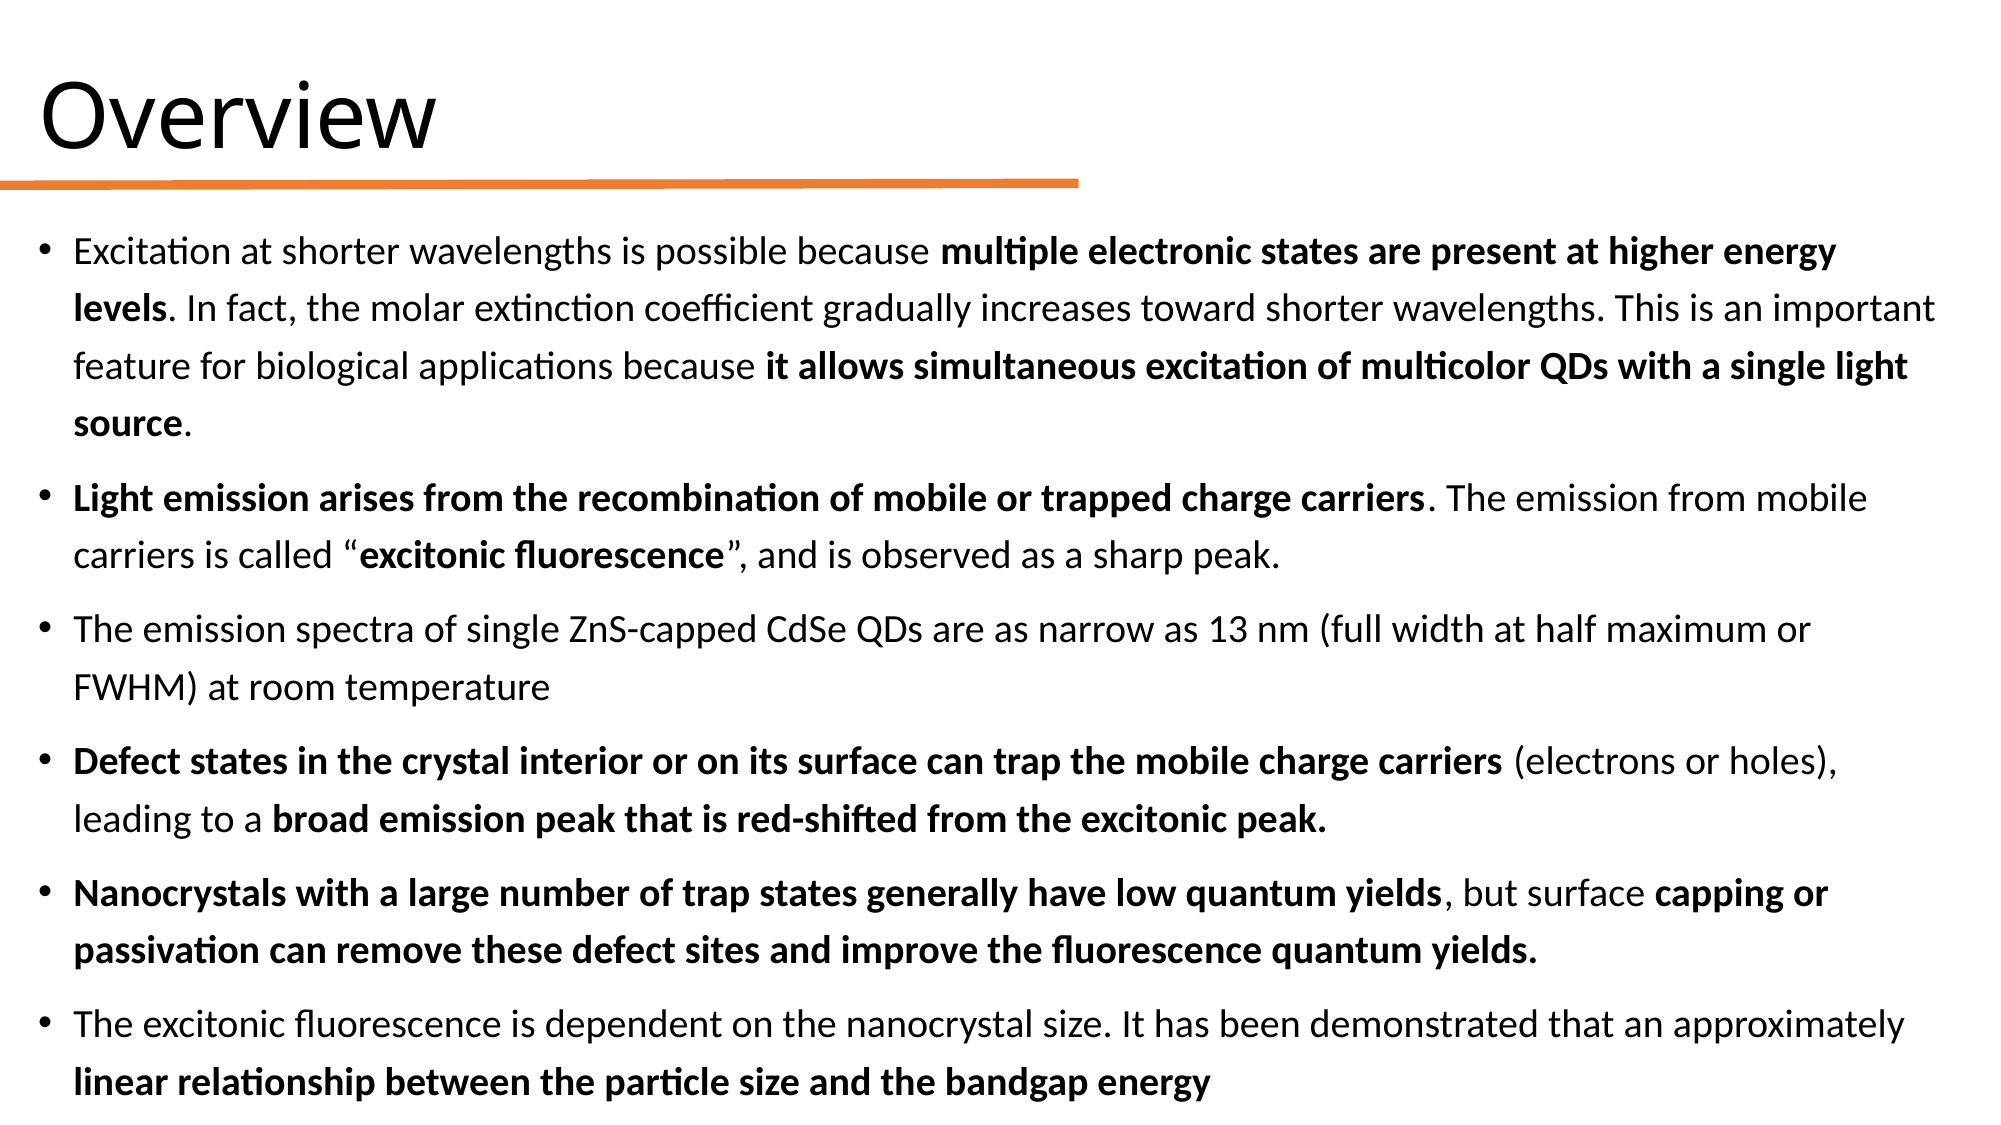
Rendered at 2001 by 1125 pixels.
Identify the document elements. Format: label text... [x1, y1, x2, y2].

title Overview [23, 33, 1964, 206]
list Excitation at shorter wavelengths is possible because multiple electronic states are present at higher energy levels. In fact, the molar extinction coefficient gradually increases toward shorter wavelengths. This is an important feature for biological applications because it allows simultaneous excitation of multicolor QDs with a single light source. Light emission arises from the recombination of mobile or trapped charge carriers. The emission from mobile carriers is called “excitonic fluorescence”, and is observed as a sharp peak. The emission spectra of single ZnS-capped CdSe QDs are as narrow as 13 nm (full width at half maximum or FWHM) at room temperature Defect states in the crystal interior or on its surface can trap the mobile charge carriers (electrons or holes), leading to a broad emission peak that is red-shifted from the excitonic peak. Nanocrystals with a large number of trap states generally have low quantum yields, but surface capping or passivation can remove these defect sites and improve the fluorescence quantum yields. The excitonic fluorescence is dependent on the nanocrystal size. It has been demonstrated that an approximately linear relationship between the particle size and the bandgap energy [23, 207, 1964, 1125]
